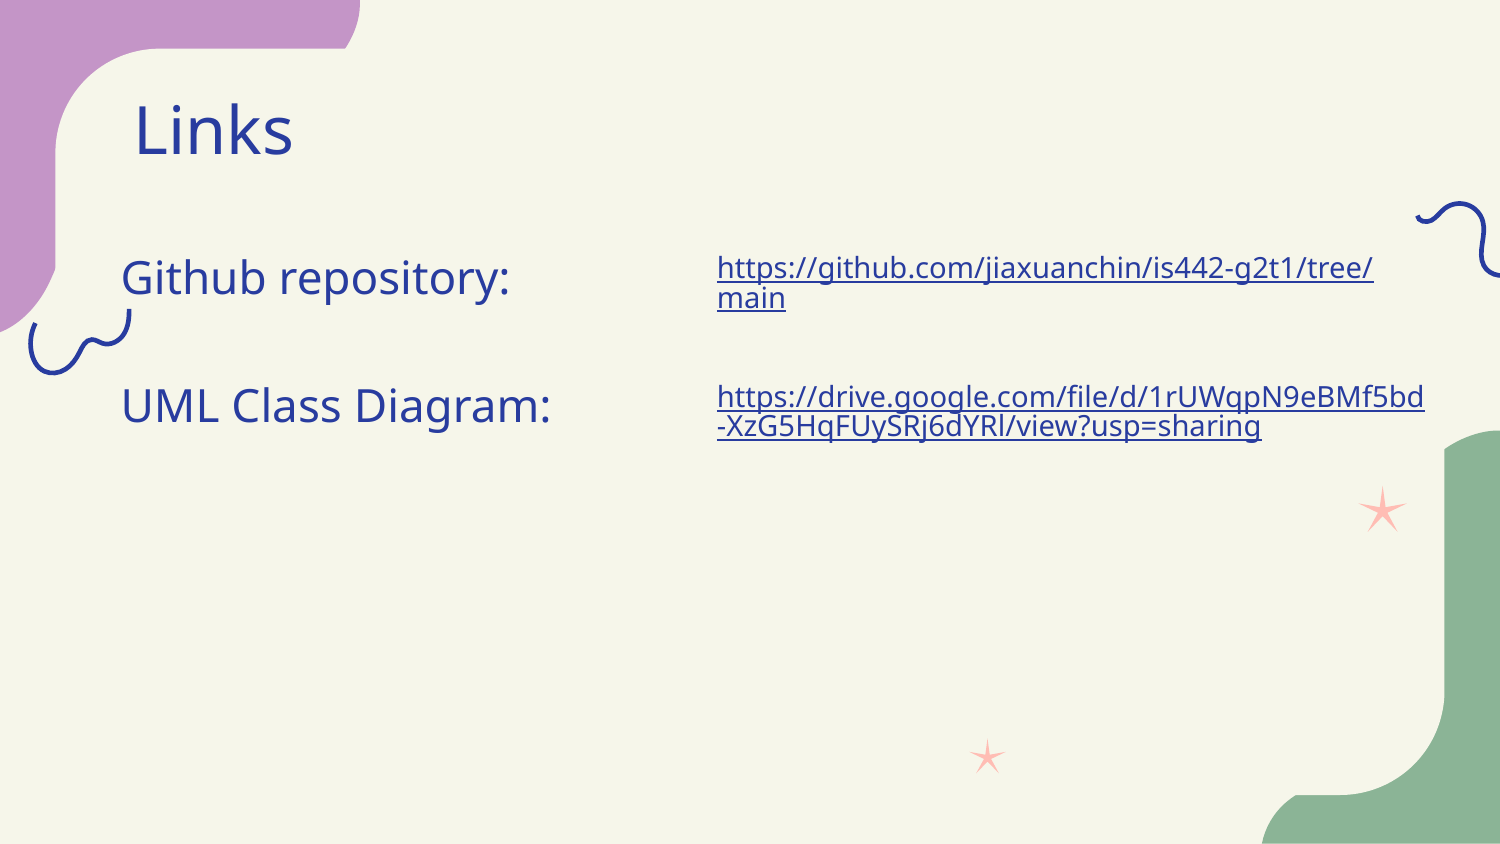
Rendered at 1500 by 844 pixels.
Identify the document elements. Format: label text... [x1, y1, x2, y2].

subtitle Github repository: [105, 230, 892, 319]
subtitle https://github.com/jiaxuanchin/is442-g2t1/tree/main [892, 234, 1411, 315]
subtitle https://drive.google.com/file/d/1rUWqpN9eBMf5bd-XzG5HqFUySRj6dYRl/view?usp=sharing [701, 363, 1441, 443]
title Links [118, 72, 1382, 167]
subtitle UML Class Diagram: [105, 359, 694, 447]
